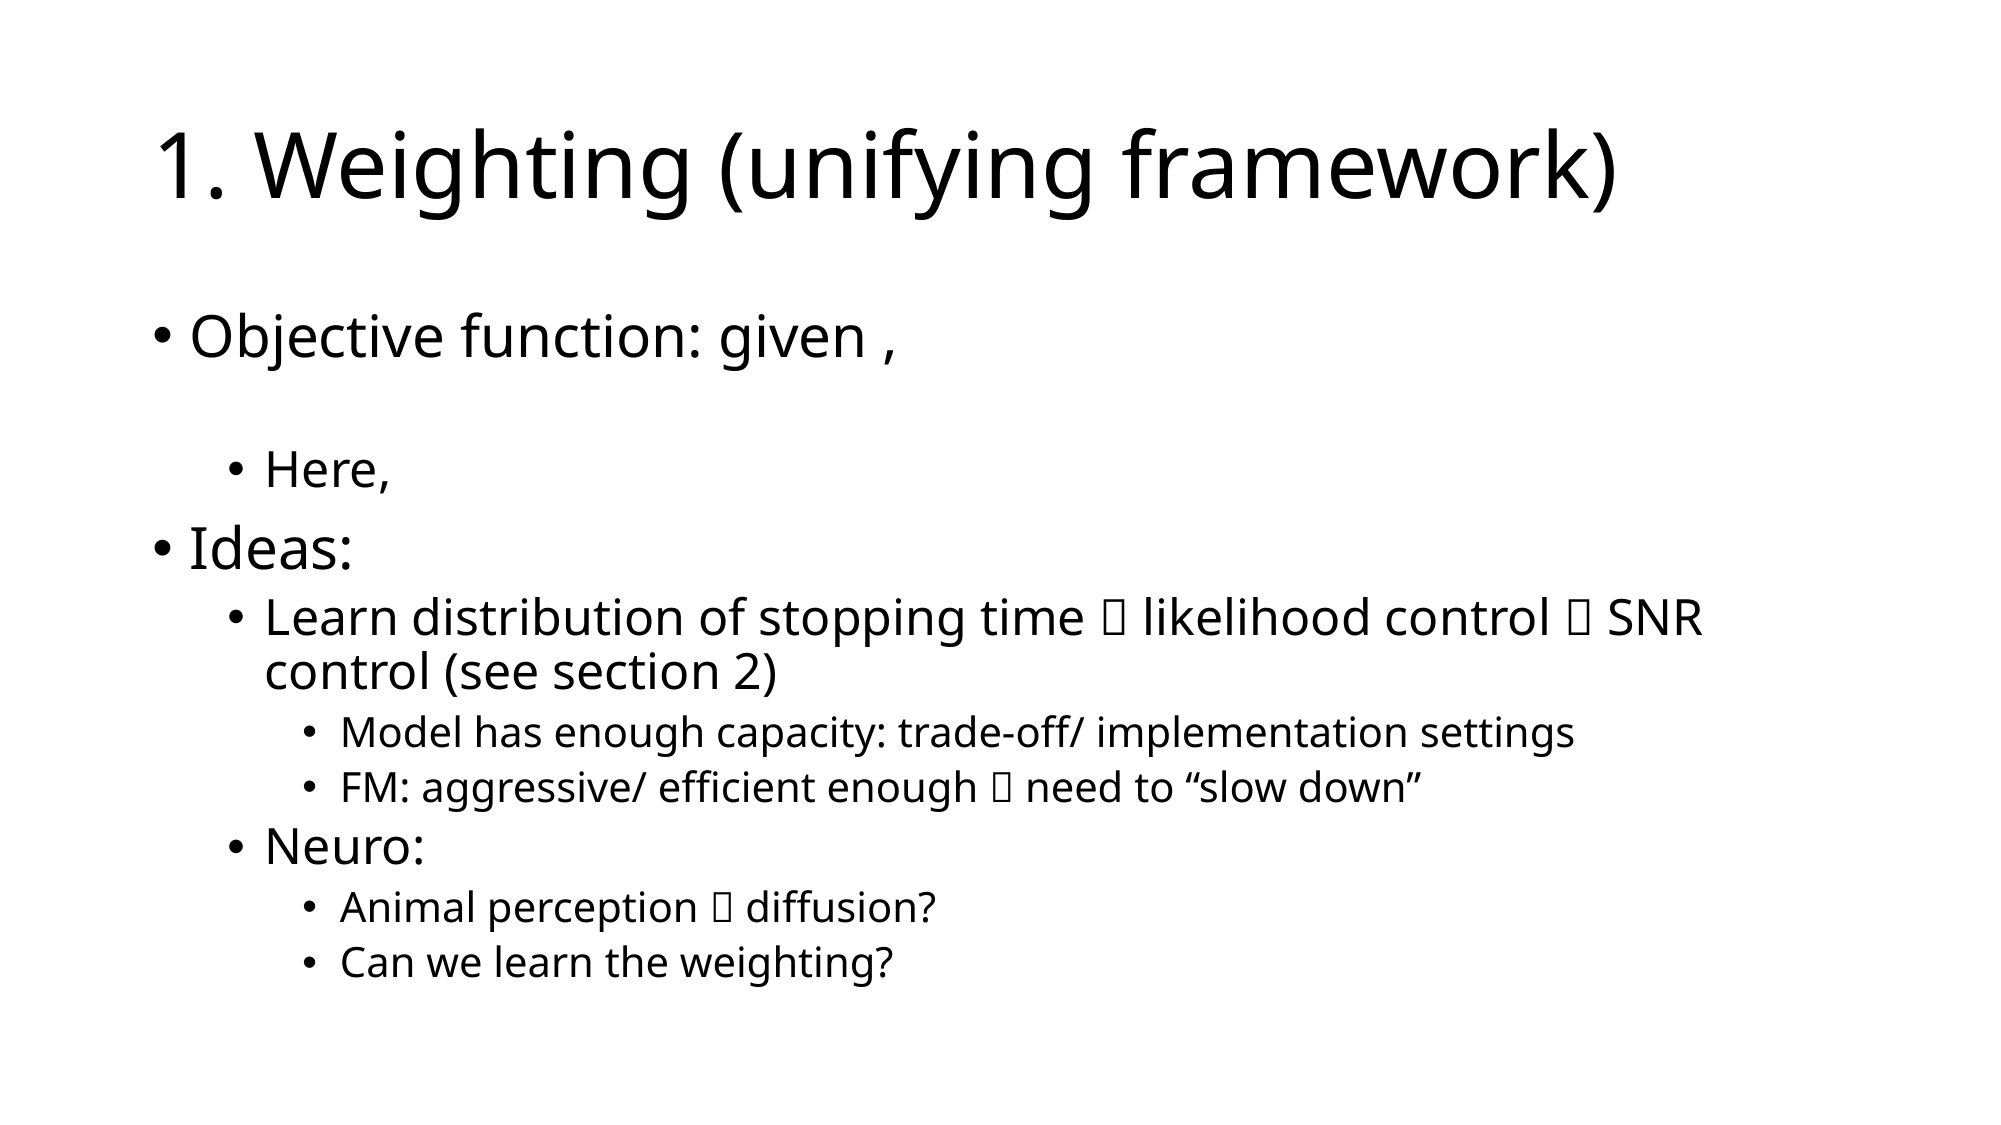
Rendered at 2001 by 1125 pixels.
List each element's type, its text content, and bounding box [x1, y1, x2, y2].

title 1. Weighting (unifying framework) [137, 59, 1863, 278]
